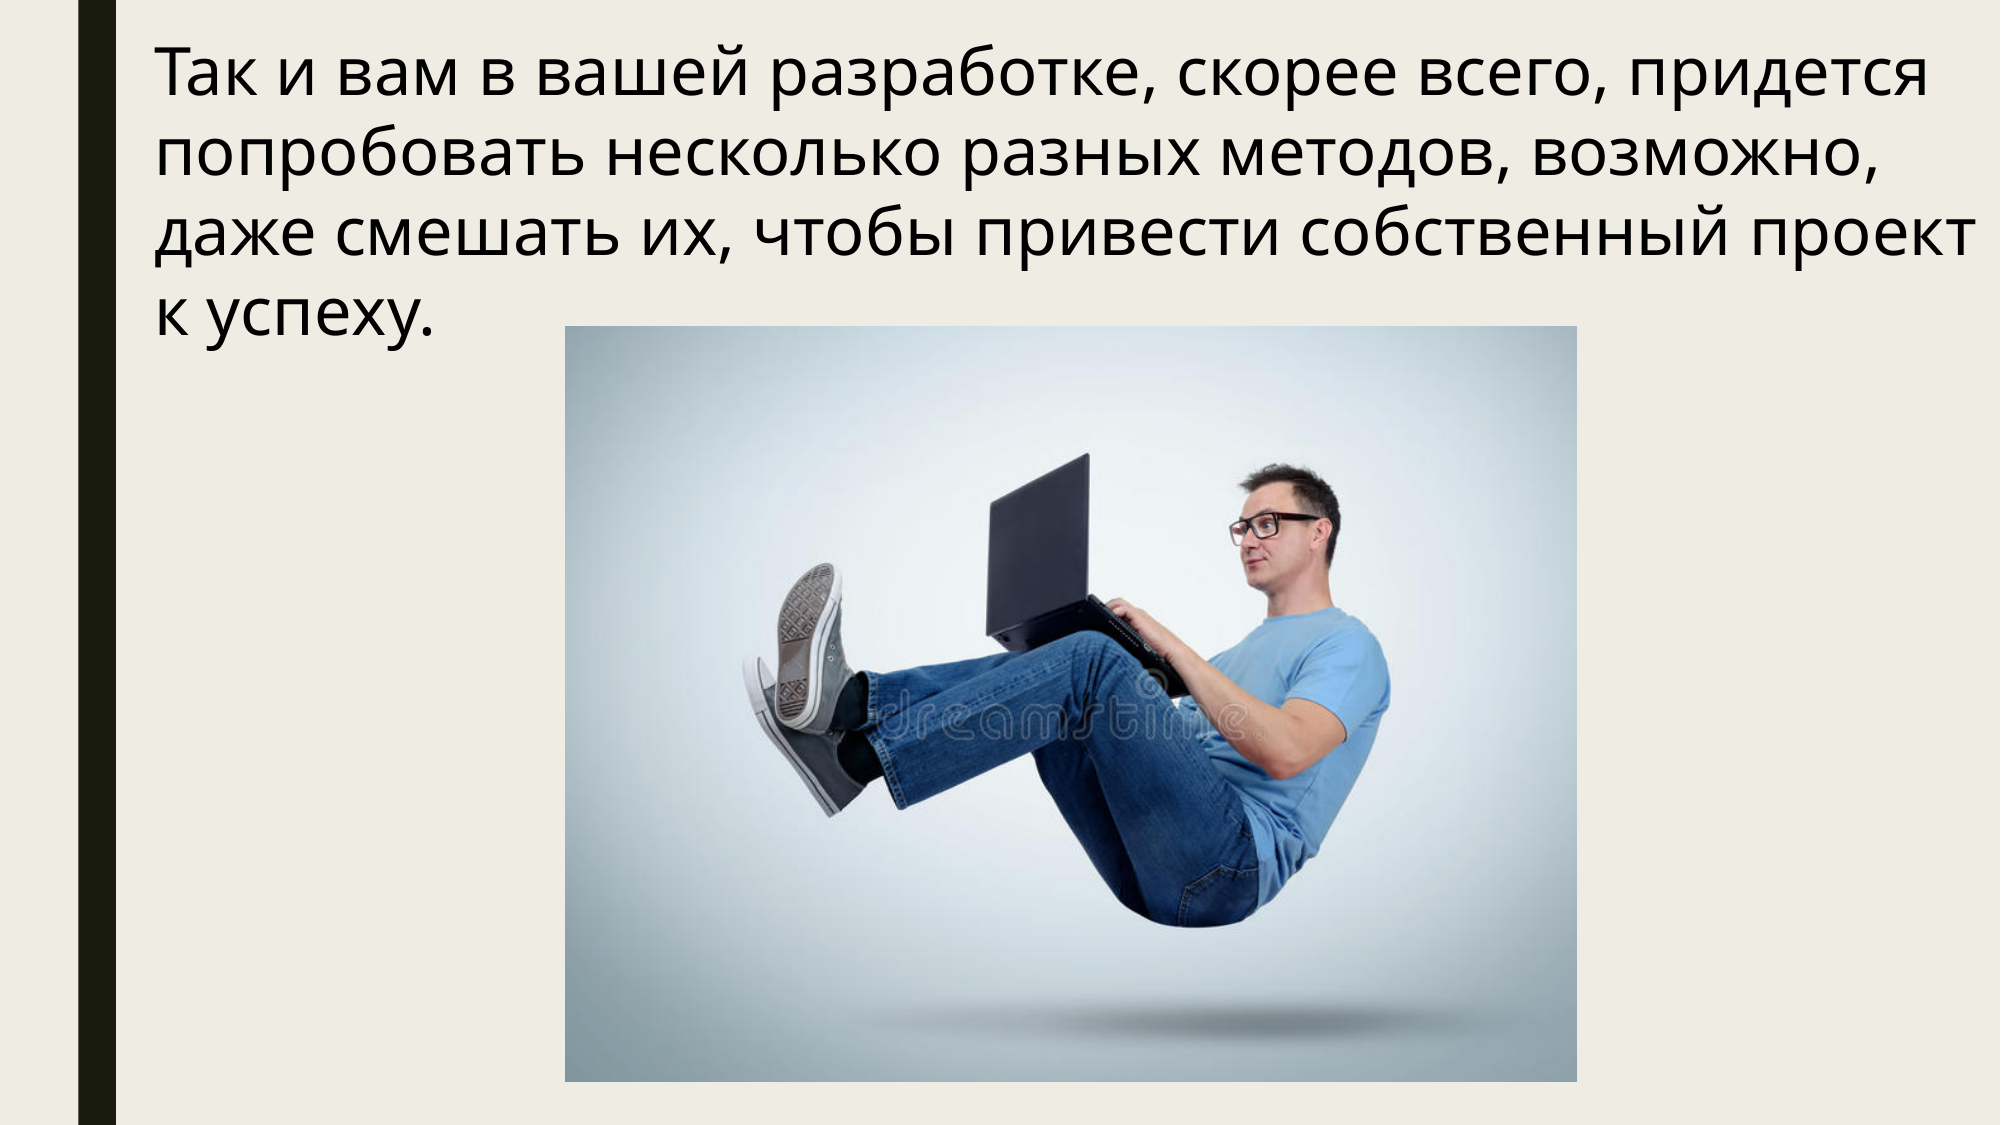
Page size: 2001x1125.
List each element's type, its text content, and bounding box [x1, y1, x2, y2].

text_box Так и вам в вашей разработке, скорее всего, придется попробовать несколько разных методов, возможно, даже смешать их, чтобы привести собственный проект к успеху. [139, 21, 2000, 357]
picture [565, 326, 1577, 1082]
